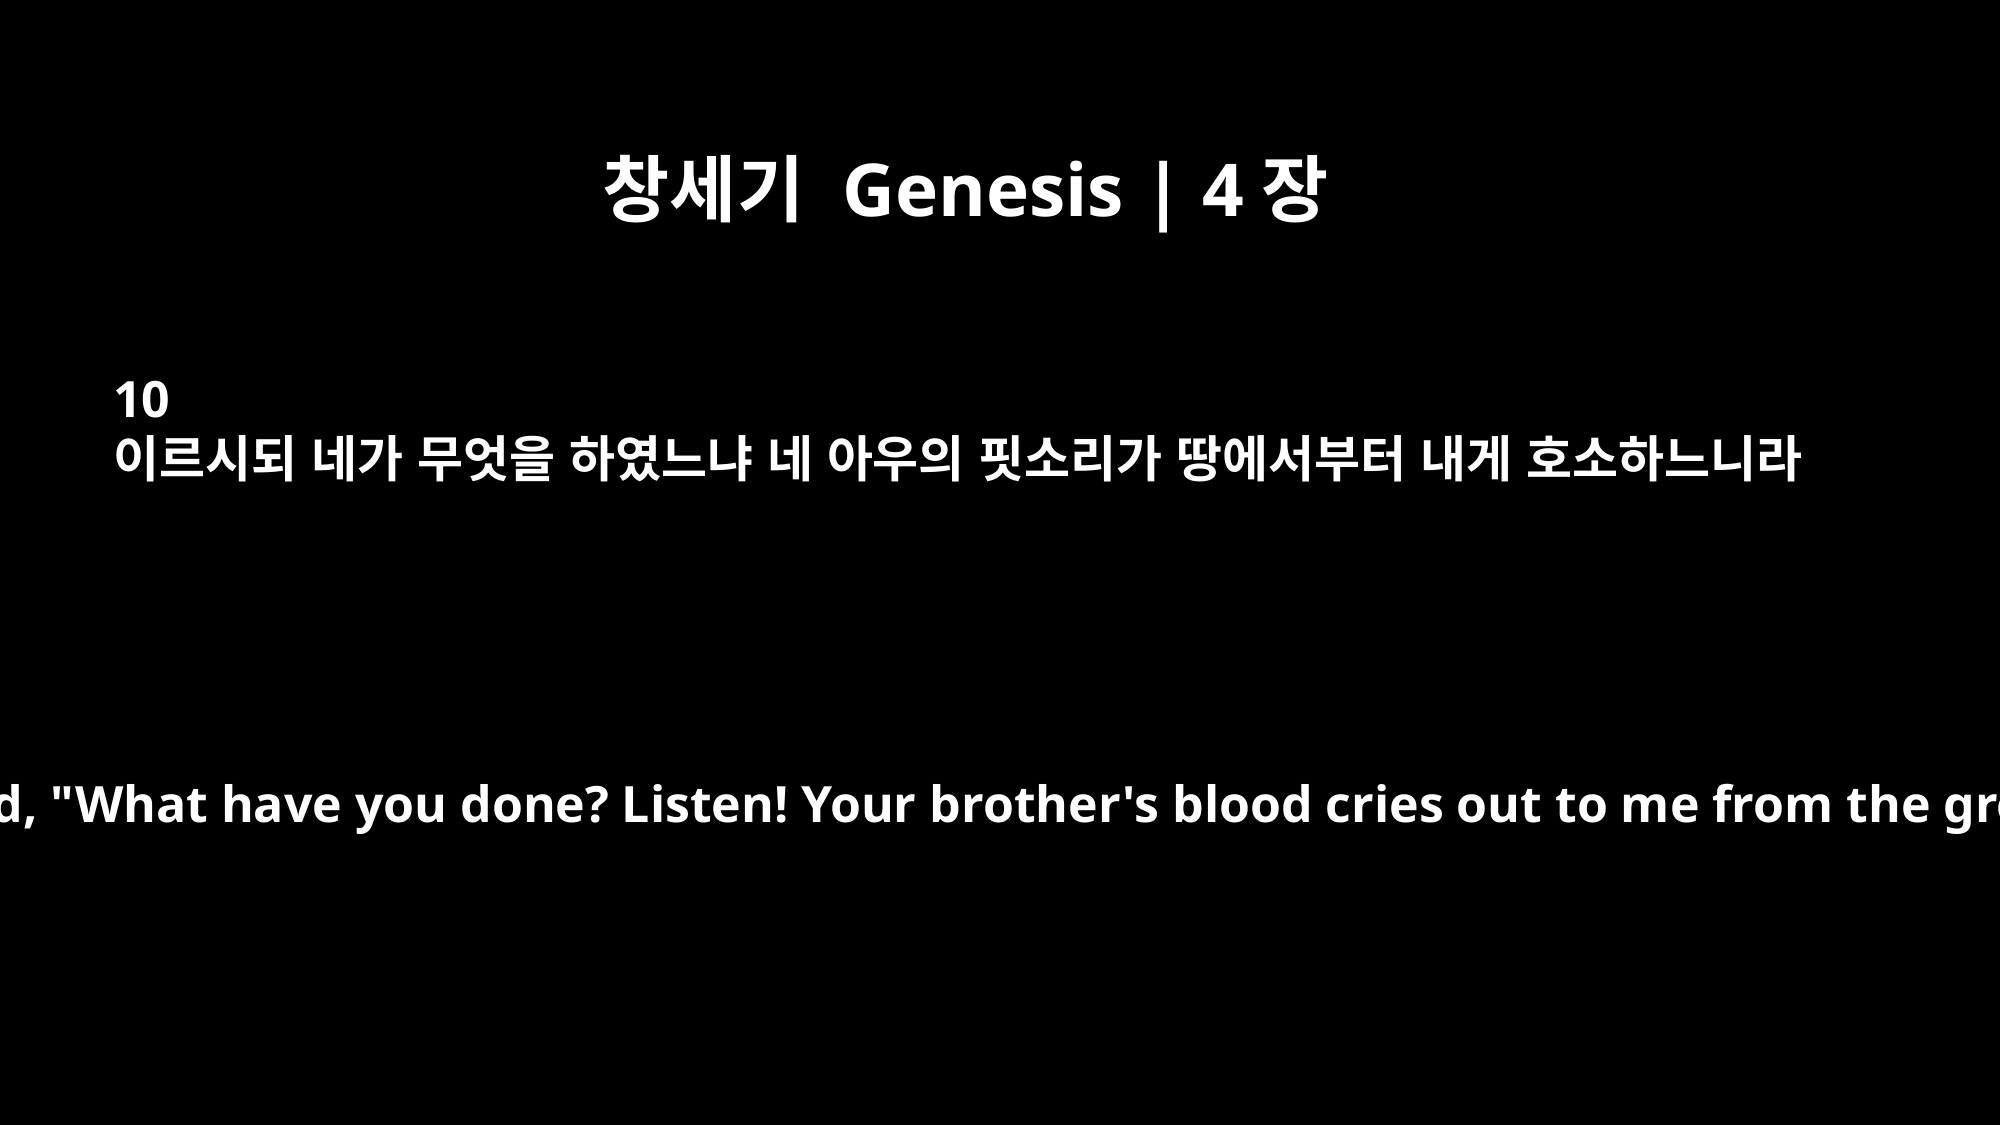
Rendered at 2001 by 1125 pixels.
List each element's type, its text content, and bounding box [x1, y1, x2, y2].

text_box 10 이르시되 네가 무엇을 하였느냐 네 아우의 핏소리가 땅에서부터 내게 호소하느니라 [98, 359, 1819, 495]
text_box 창세기 Genesis | 4장 [587, 136, 1345, 239]
text_box The LORD said, "What have you done? Listen! Your brother's blood cries out to me from the ground. [0, 764, 2000, 840]
